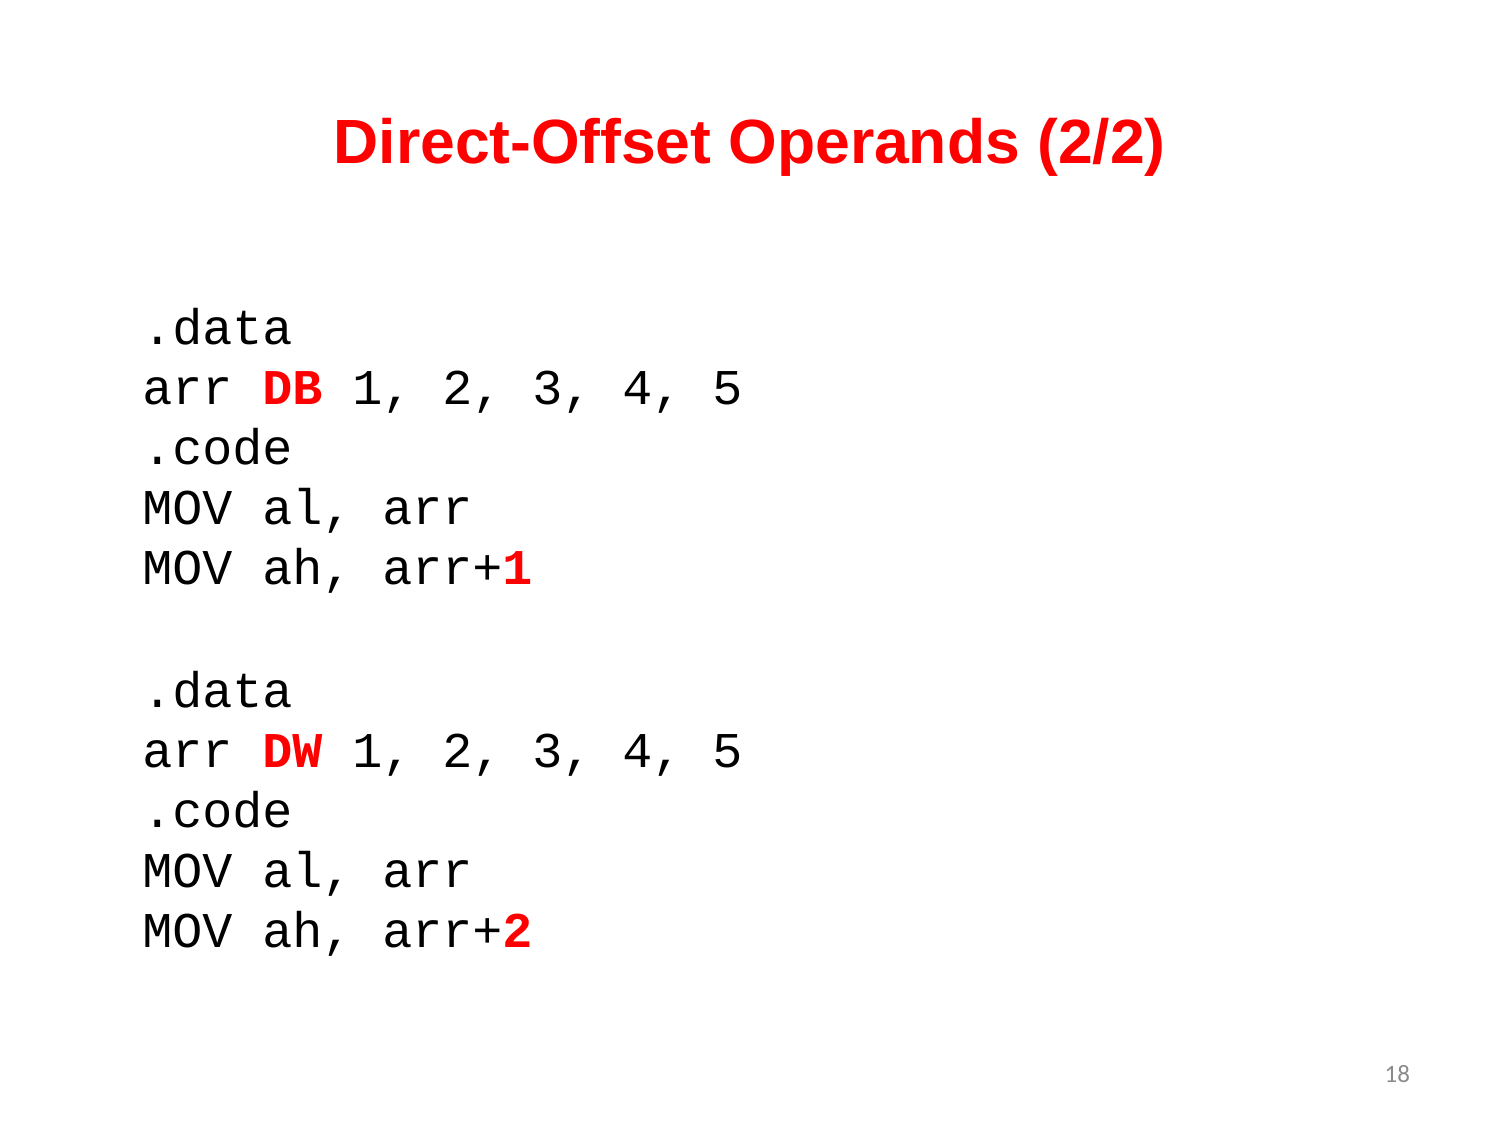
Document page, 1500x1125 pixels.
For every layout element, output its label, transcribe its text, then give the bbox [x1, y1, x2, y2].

title Direct-Offset Operands (2/2) [75, 45, 1425, 233]
text_box .data arr DW 1, 2, 3, 4, 5 .code MOV al, arr MOV ah, arr+2 [127, 649, 758, 965]
slide_number 18 [1074, 1042, 1425, 1103]
text_box .data arr DB 1, 2, 3, 4, 5 .code MOV al, arr MOV ah, arr+1 [127, 287, 758, 603]
